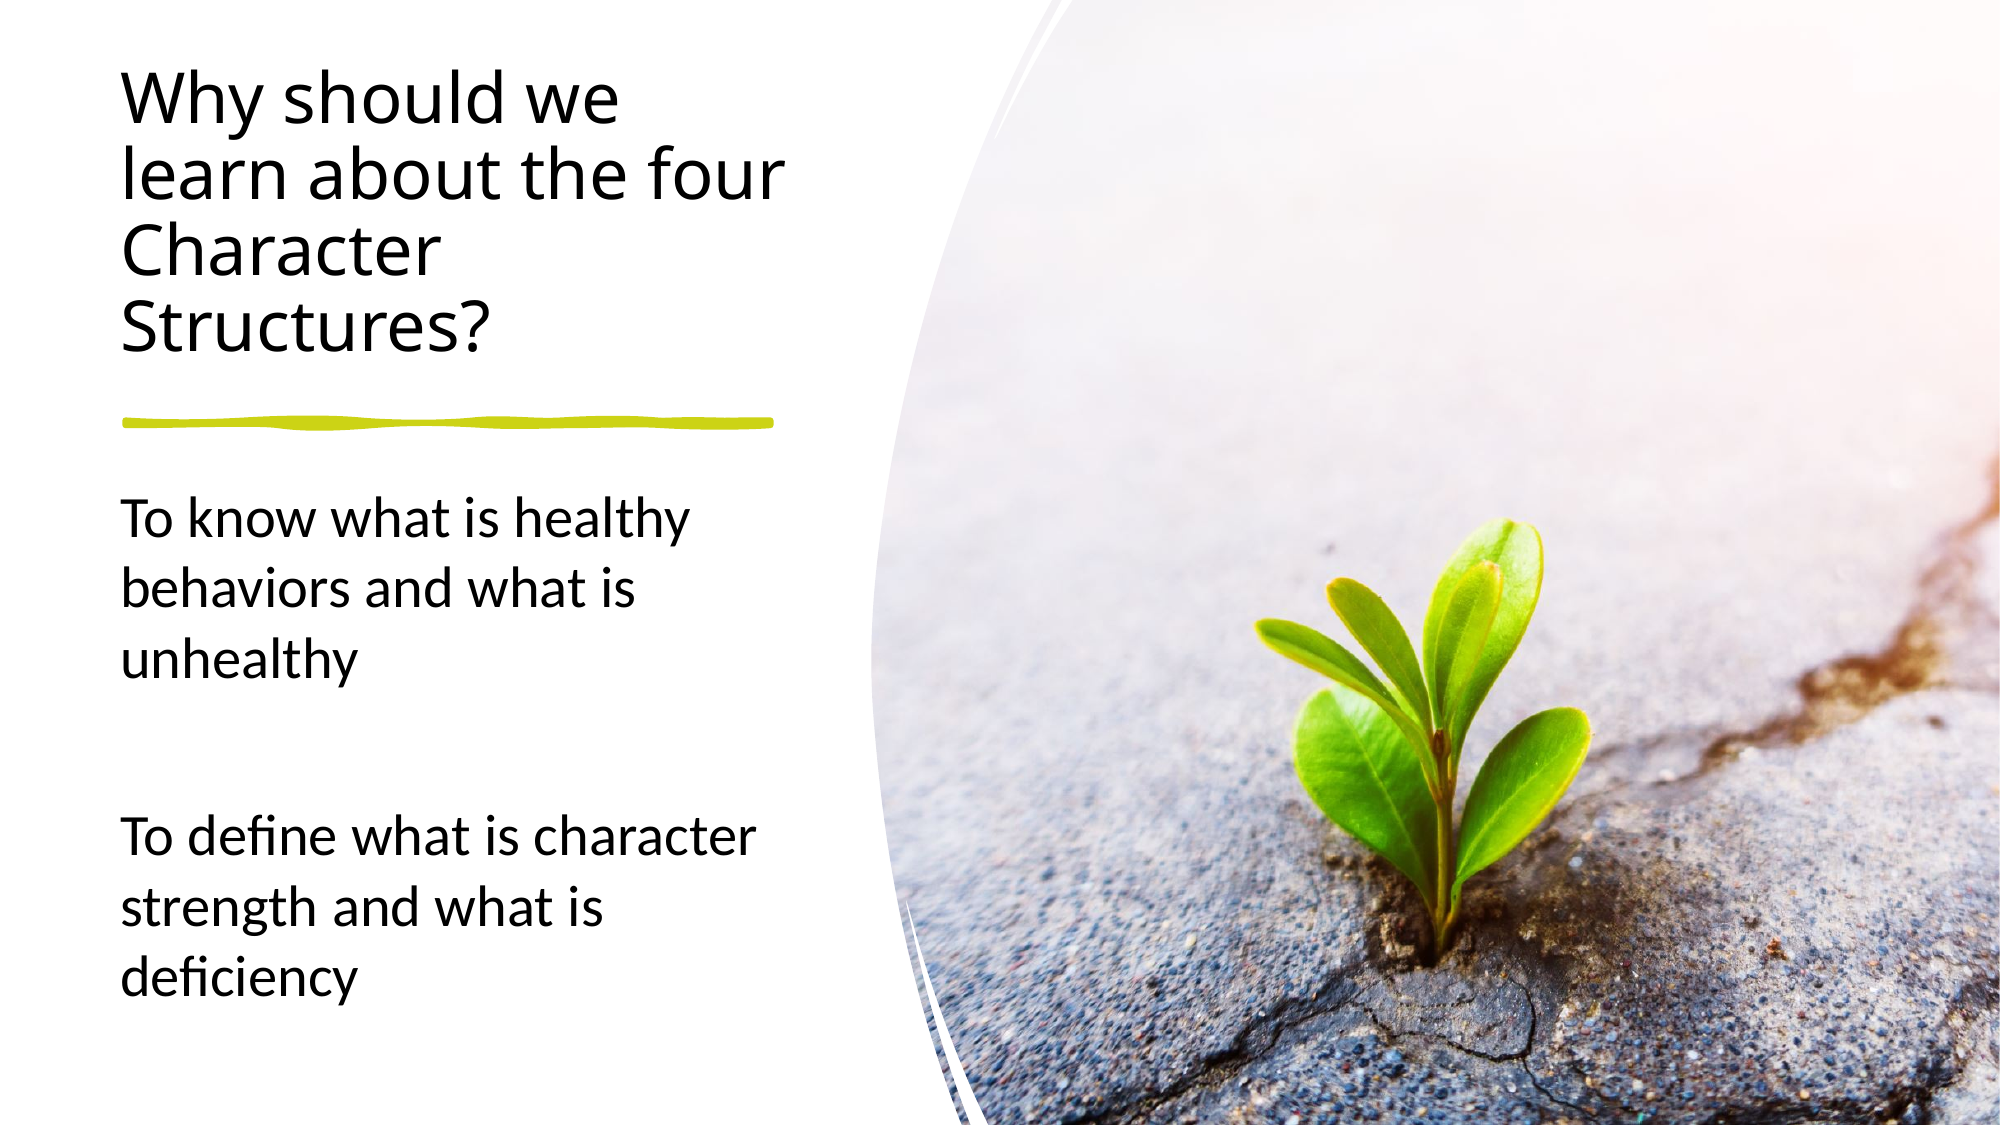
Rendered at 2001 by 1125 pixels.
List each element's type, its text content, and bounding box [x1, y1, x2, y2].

list To know what is healthy behaviors and what is unhealthy To define what is character strength and what is deficiency [105, 471, 802, 1016]
picture [871, 0, 2000, 1125]
text_box [0, 0, 871, 1125]
title Why should we learn about the four Character Structures? [105, 53, 822, 375]
text_box [124, 417, 772, 429]
